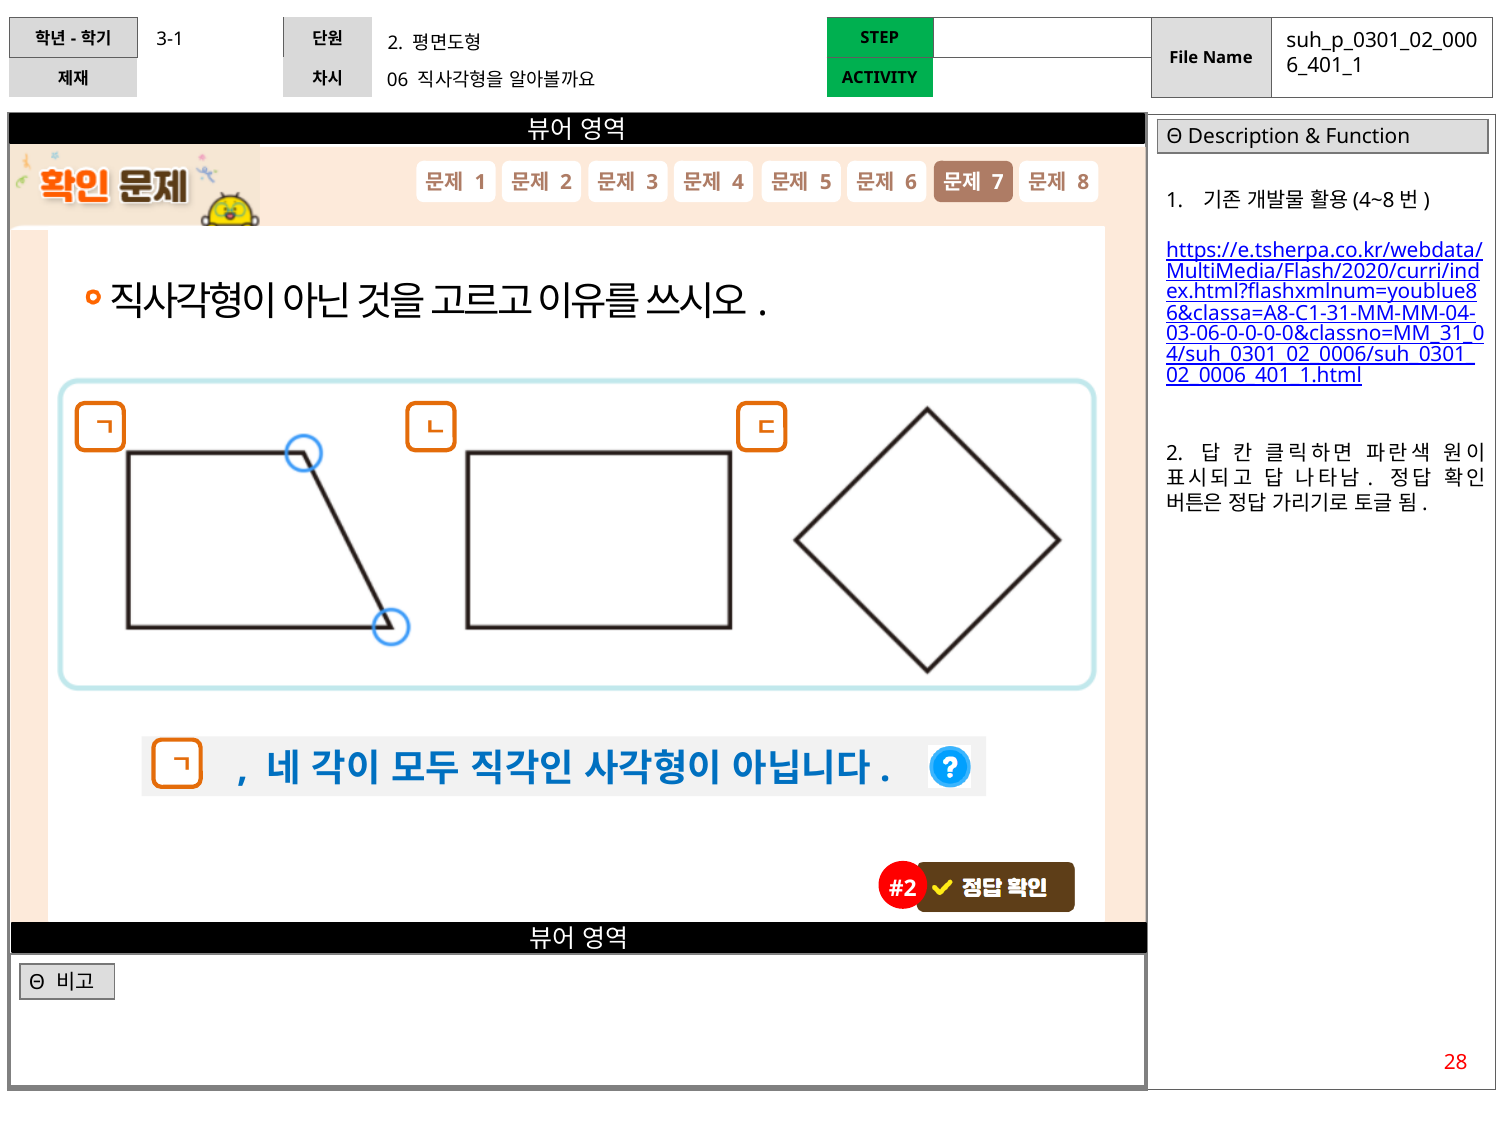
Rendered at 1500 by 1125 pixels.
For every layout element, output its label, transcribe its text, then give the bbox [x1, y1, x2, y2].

table_header Θ Description & Function [1158, 120, 1487, 152]
picture [928, 745, 972, 789]
text_box 문제 3 [586, 158, 670, 205]
text_box 직사각형이 아닌 것을 고르고 이유를 쓰시오. [94, 268, 1122, 331]
text_box 문제 7 [931, 158, 1016, 205]
picture [56, 373, 1101, 693]
text_box 문제 6 [845, 158, 929, 205]
text_box 문제 2 [499, 158, 584, 205]
text_box 기존 개발물 활용(4~8번) https://e.tsherpa.co.kr/webdata/MultiMedia/Flash/2020/curri/index.html?flashxmlnum=youblue86&classa=A8-C1-31-MM-MM-04-03-06-0-0-0-0&classno=MM_31_04/suh_0301_02_0006/suh_0301_02_0006_401_1.html 2. 답 칸 클릭하면 파란색 원이 표시되고 답 나타남. 정답 확인 버튼은 정답 가리기로 토글 됨. [1151, 179, 1500, 397]
picture [915, 858, 1078, 913]
picture [10, 144, 260, 230]
text_box suh_p_0301_02_0006_401_1 [1271, 18, 1500, 84]
text_box 3-1 [141, 18, 284, 55]
text_box 문제 4 [671, 158, 756, 205]
text_box ㄱ [151, 737, 203, 789]
text_box 06 직사각형을 알아볼까요 [372, 60, 821, 96]
text_box #2 [876, 858, 911, 911]
text_box 문제 1 [414, 158, 498, 205]
text_box 문제 8 [1017, 158, 1101, 205]
text_box 문제 5 [759, 158, 843, 205]
text_box 2. 평면도형 [372, 23, 828, 48]
picture [82, 285, 103, 307]
text_box , 네 각이 모두 직각인 사각형이 아닙니다. [141, 736, 987, 797]
